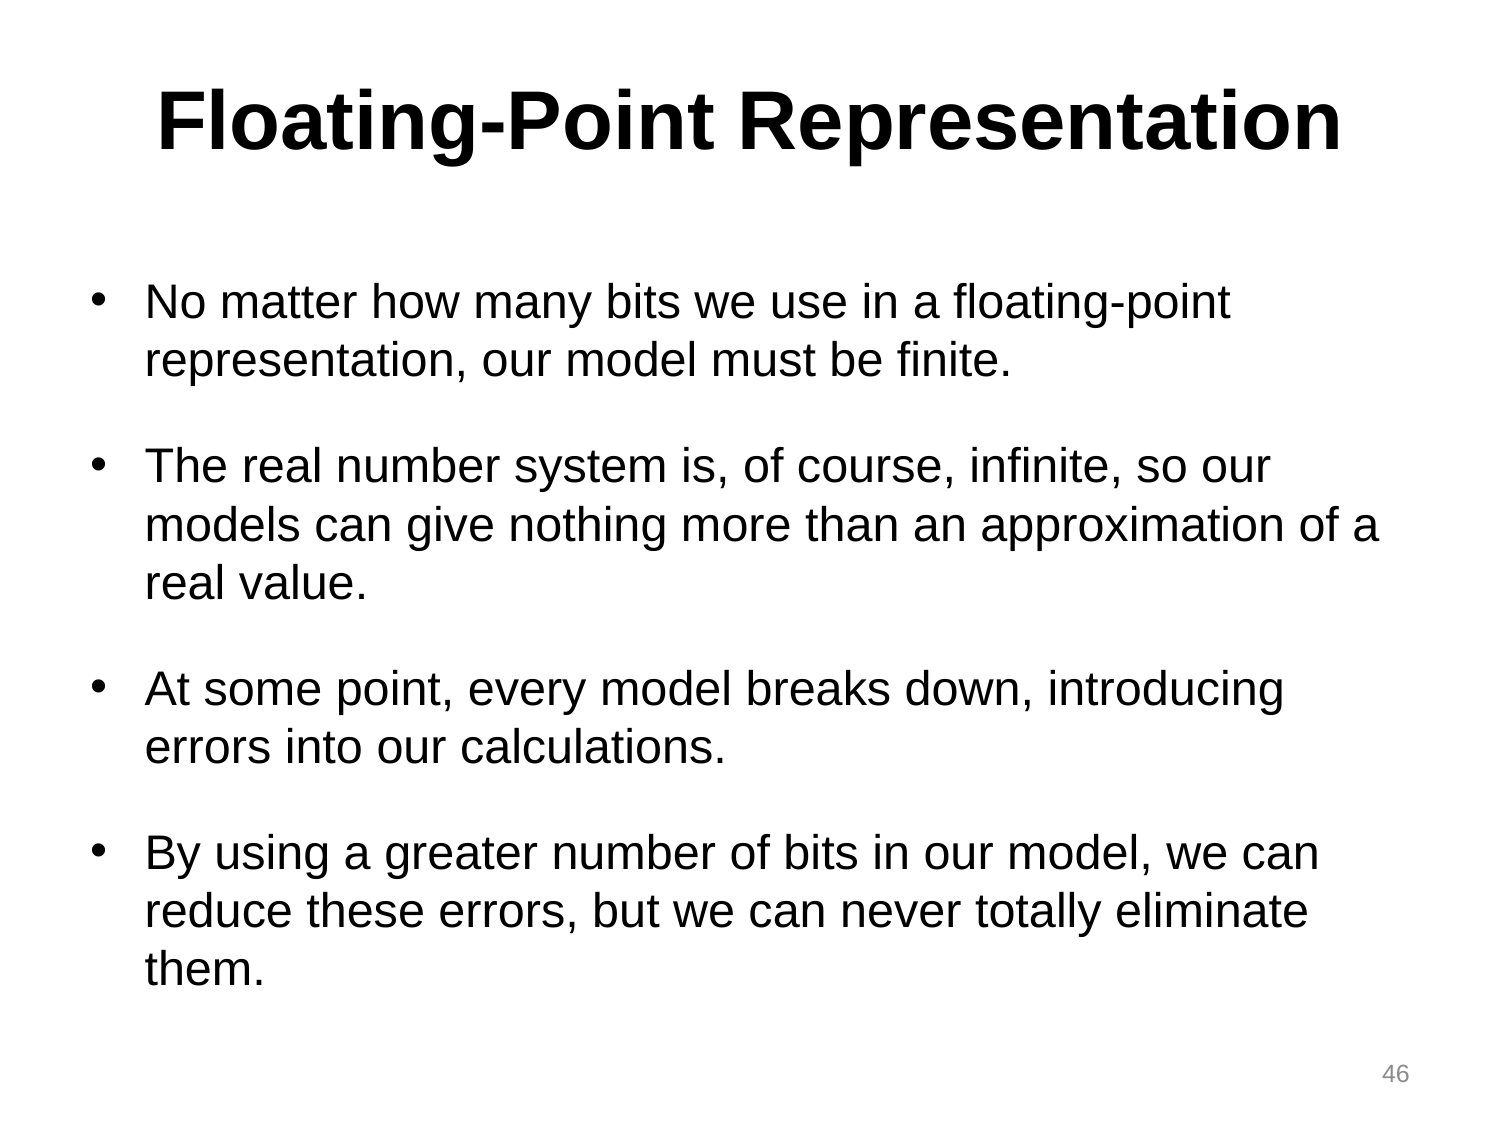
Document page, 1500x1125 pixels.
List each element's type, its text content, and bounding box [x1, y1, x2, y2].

slide_number 46 [1074, 1042, 1425, 1103]
list No matter how many bits we use in a floating-point representation, our model must be finite. The real number system is, of course, infinite, so our models can give nothing more than an approximation of a real value. At some point, every model breaks down, introducing errors into our calculations. By using a greater number of bits in our model, we can reduce these errors, but we can never totally eliminate them. [75, 262, 1425, 1005]
title Floating-Point Representation [75, 45, 1425, 188]
